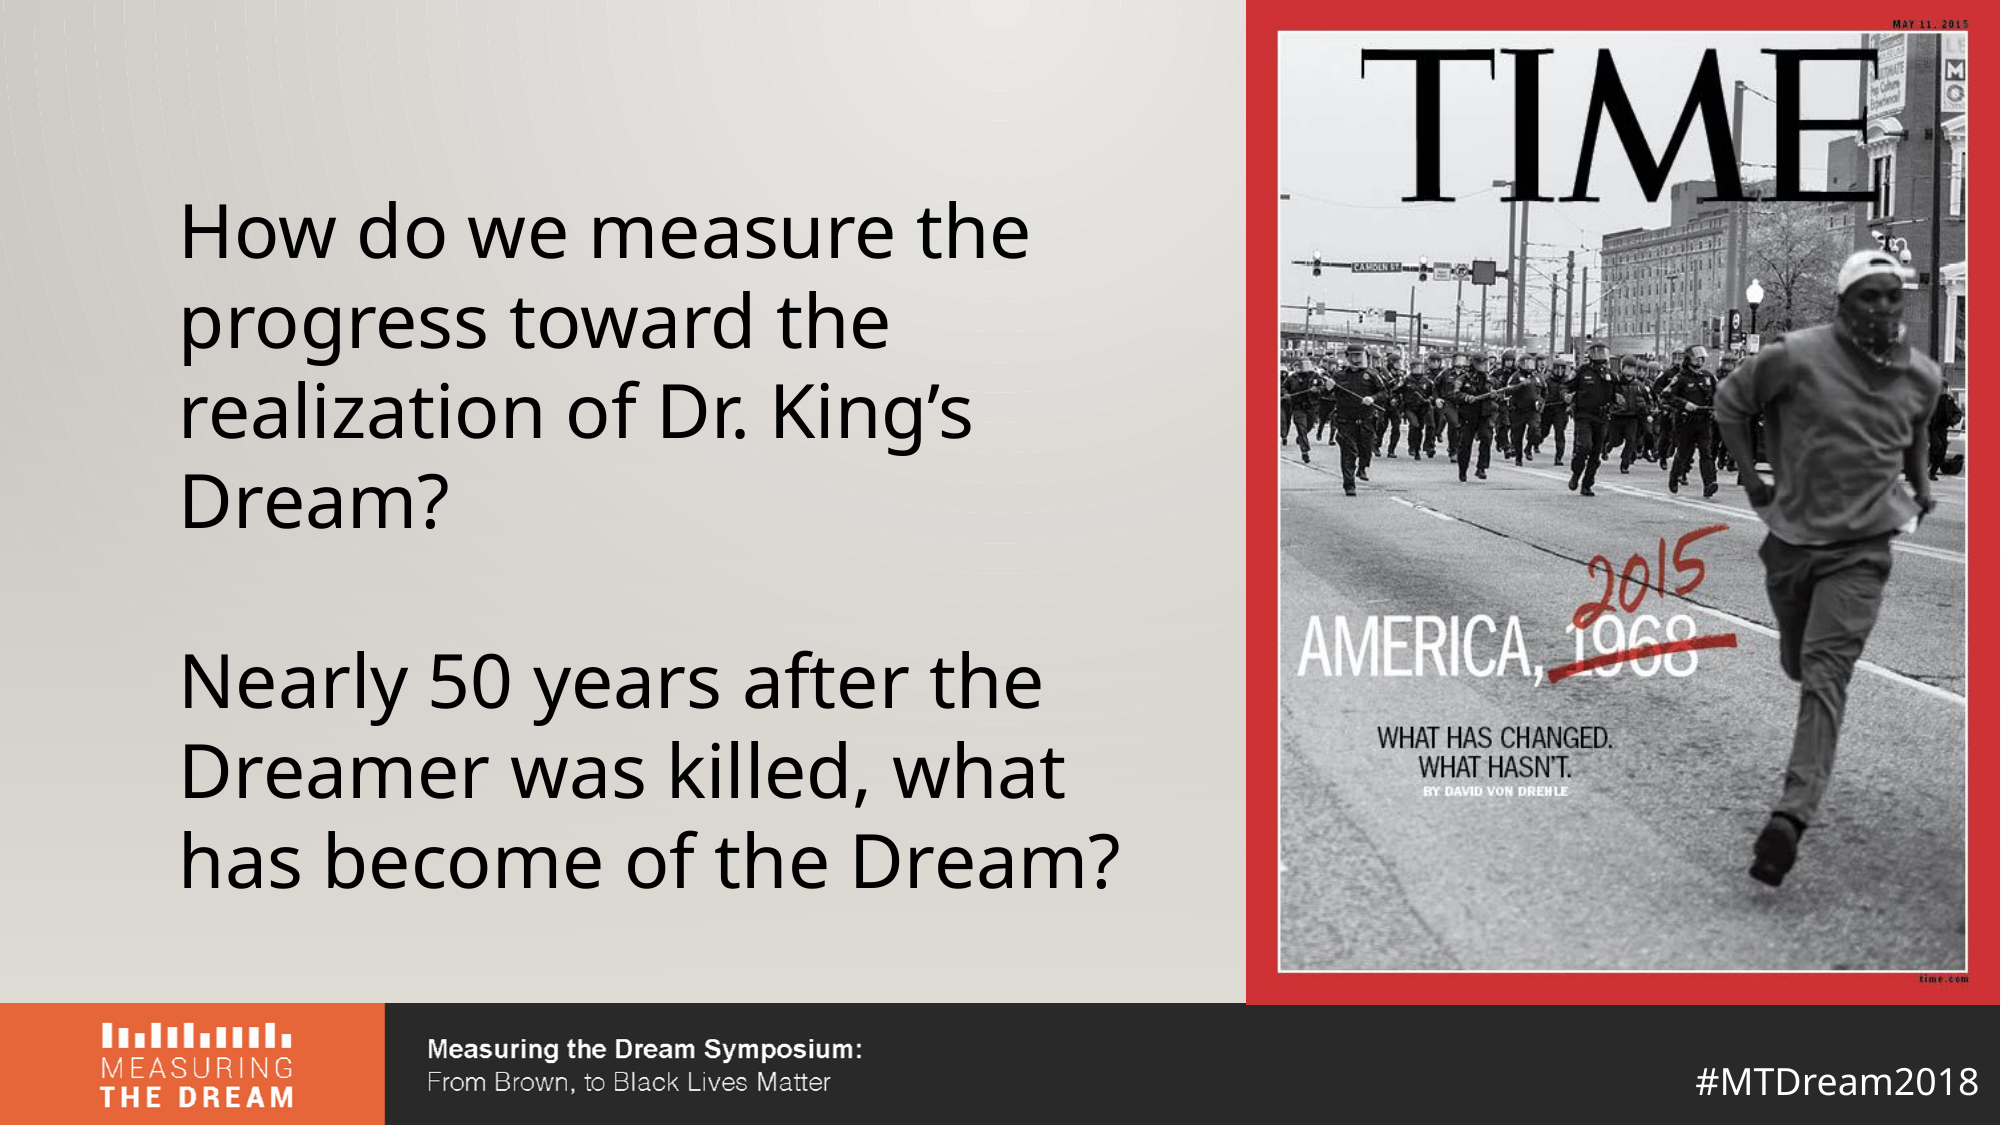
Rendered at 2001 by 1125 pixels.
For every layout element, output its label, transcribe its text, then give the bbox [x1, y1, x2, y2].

picture [1246, 0, 2000, 1005]
text_box How do we measure the progress toward the realization of Dr. King’s Dream? Nearly 50 years after the Dreamer was killed, what has become of the Dream? [163, 176, 1149, 828]
picture [0, 1003, 902, 1125]
